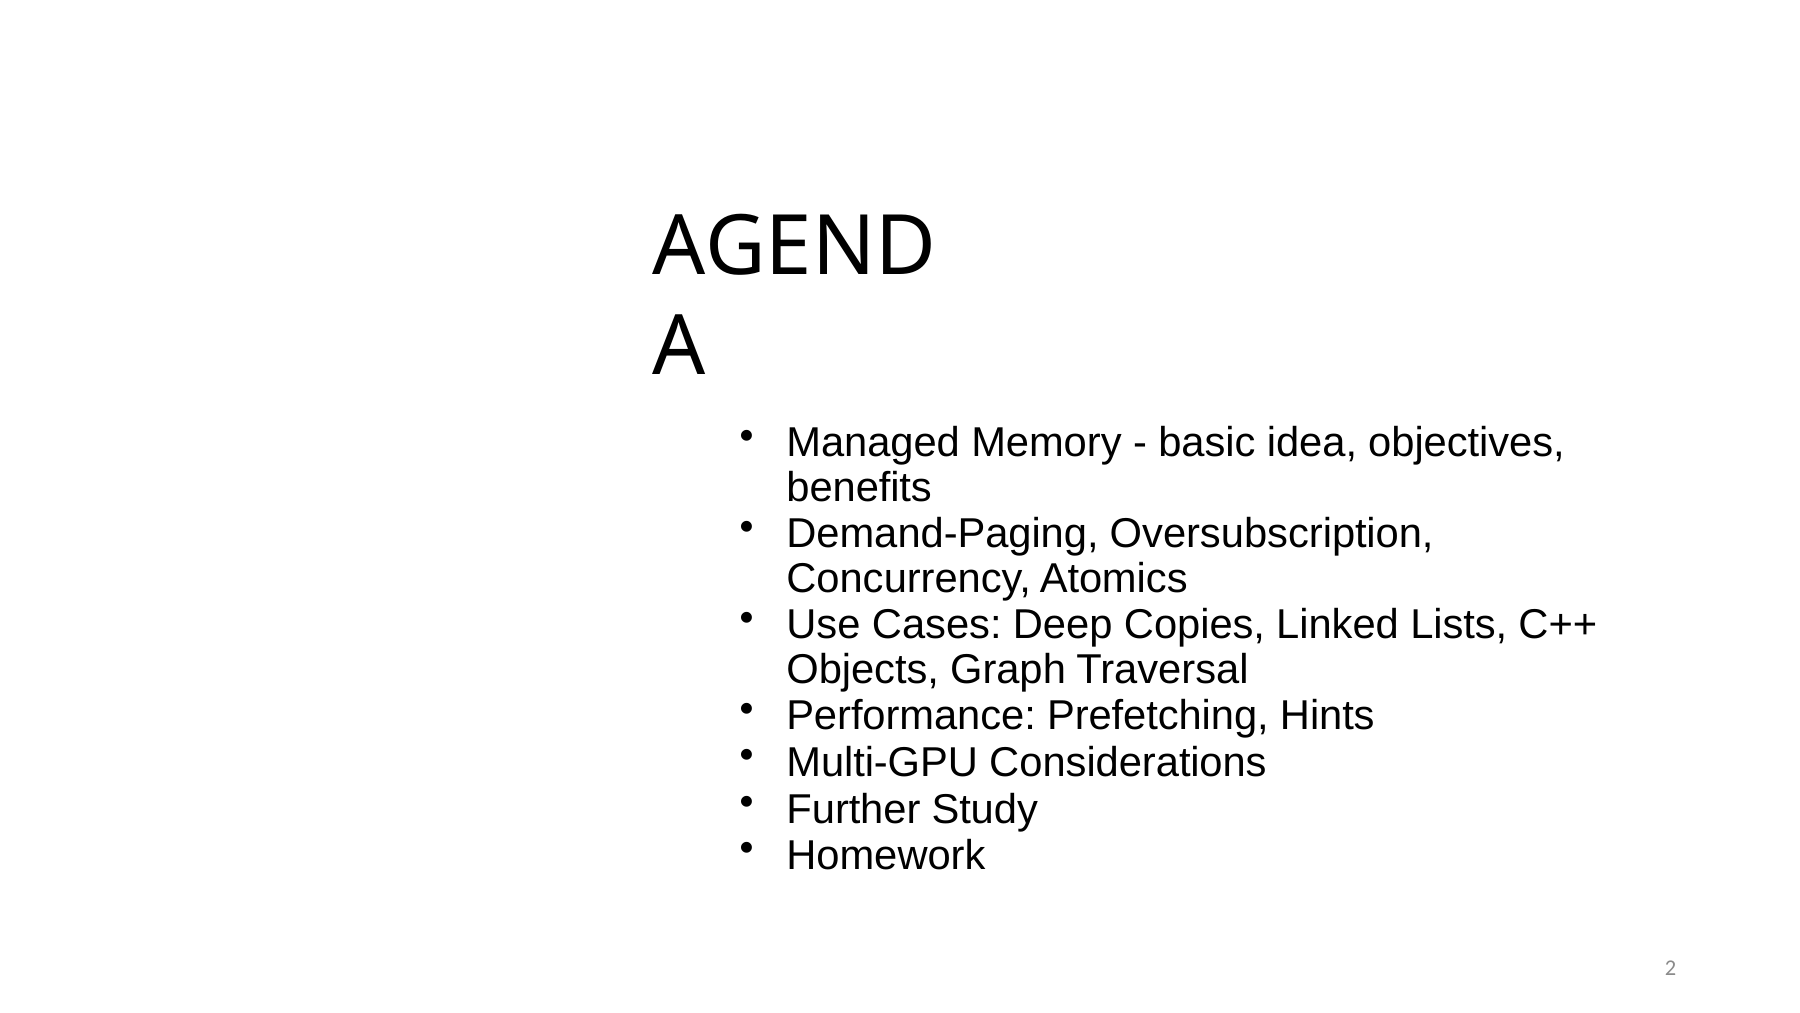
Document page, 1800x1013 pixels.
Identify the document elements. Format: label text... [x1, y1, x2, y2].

title AGENDA [650, 189, 947, 392]
slide_number 2 [1271, 671, 1677, 1013]
text_box Managed Memory - basic idea, objectives, benefits Demand-Paging, Oversubscription, Concurrency, Atomics Use Cases: Deep Copies, Linked Lists, C++ Objects, Graph Traversal Performance: Prefetching, Hints Multi-GPU Considerations Further Study Homework [737, 418, 1641, 878]
